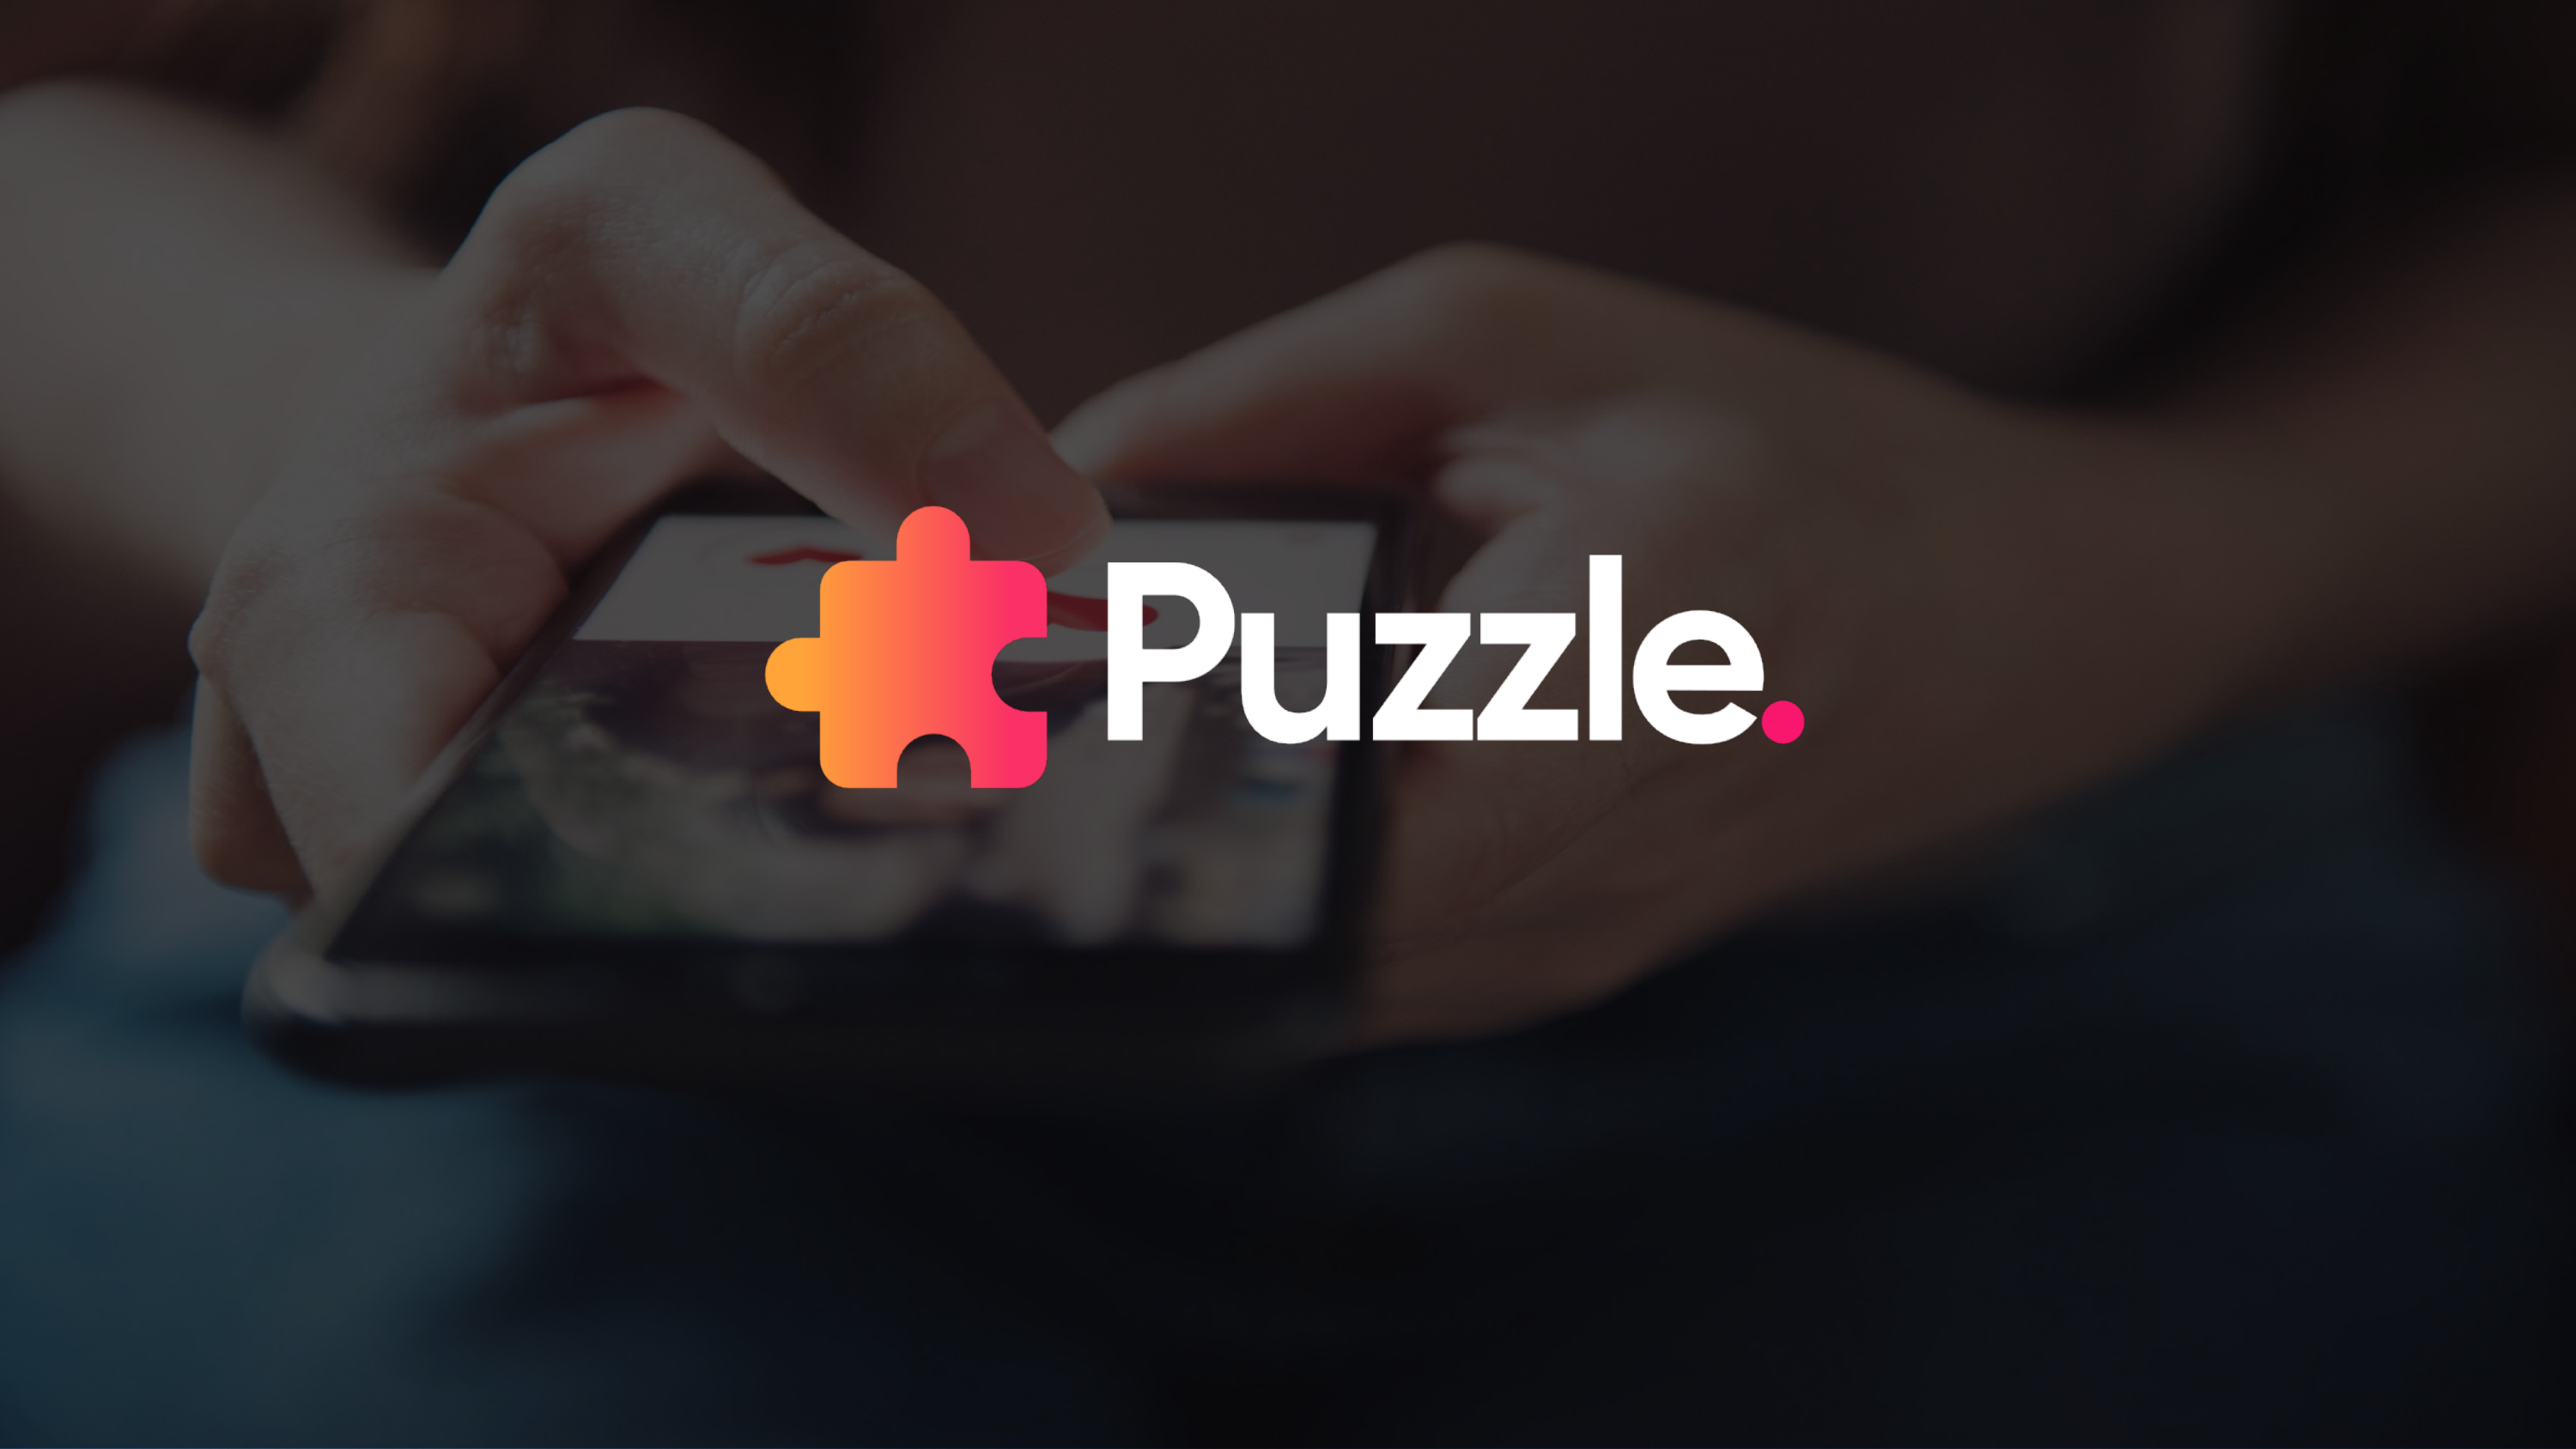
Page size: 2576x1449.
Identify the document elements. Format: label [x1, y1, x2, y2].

picture [714, 464, 1862, 844]
text_box [0, 0, 2576, 1449]
